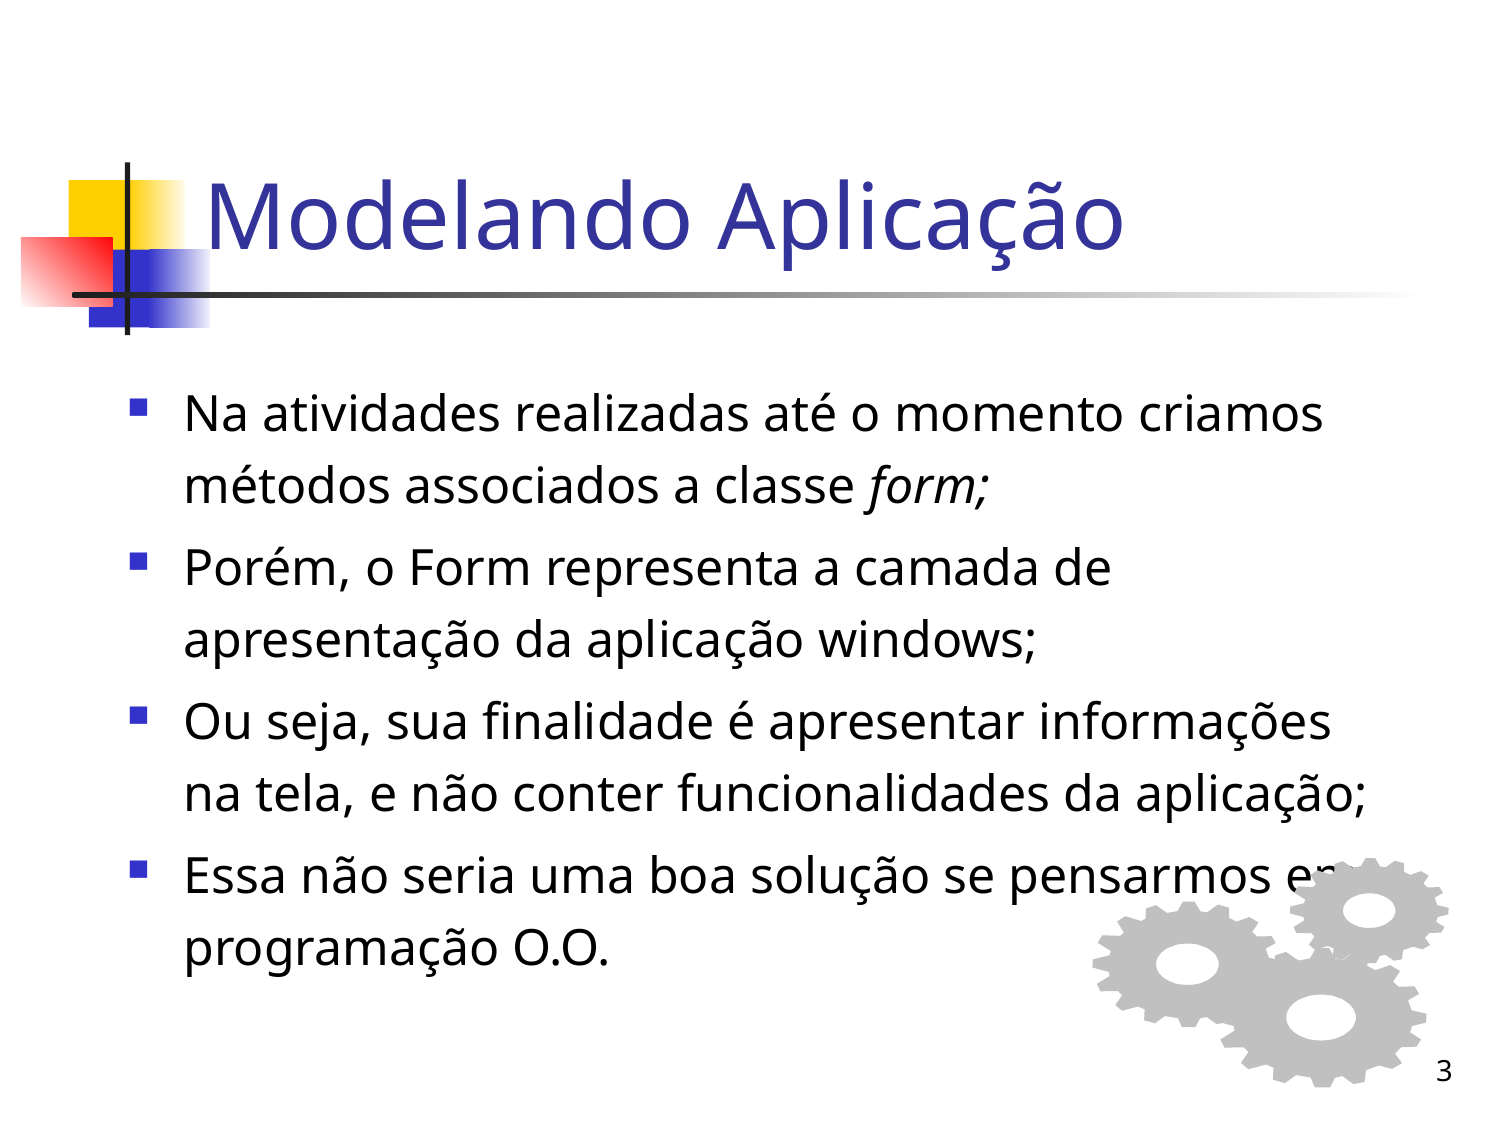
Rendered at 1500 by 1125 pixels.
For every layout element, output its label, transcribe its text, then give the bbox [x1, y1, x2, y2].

list Na atividades realizadas até o momento criamos métodos associados a classe form; Porém, o Form representa a camada de apresentação da aplicação windows; Ou seja, sua finalidade é apresentar informações na tela, e não conter funcionalidades da aplicação; Essa não seria uma boa solução se pensarmos em programação O.O. [111, 361, 1388, 1037]
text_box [1092, 857, 1449, 1088]
title Modelando Aplicação [188, 34, 1468, 276]
slide_number 3 [1154, 1023, 1468, 1100]
